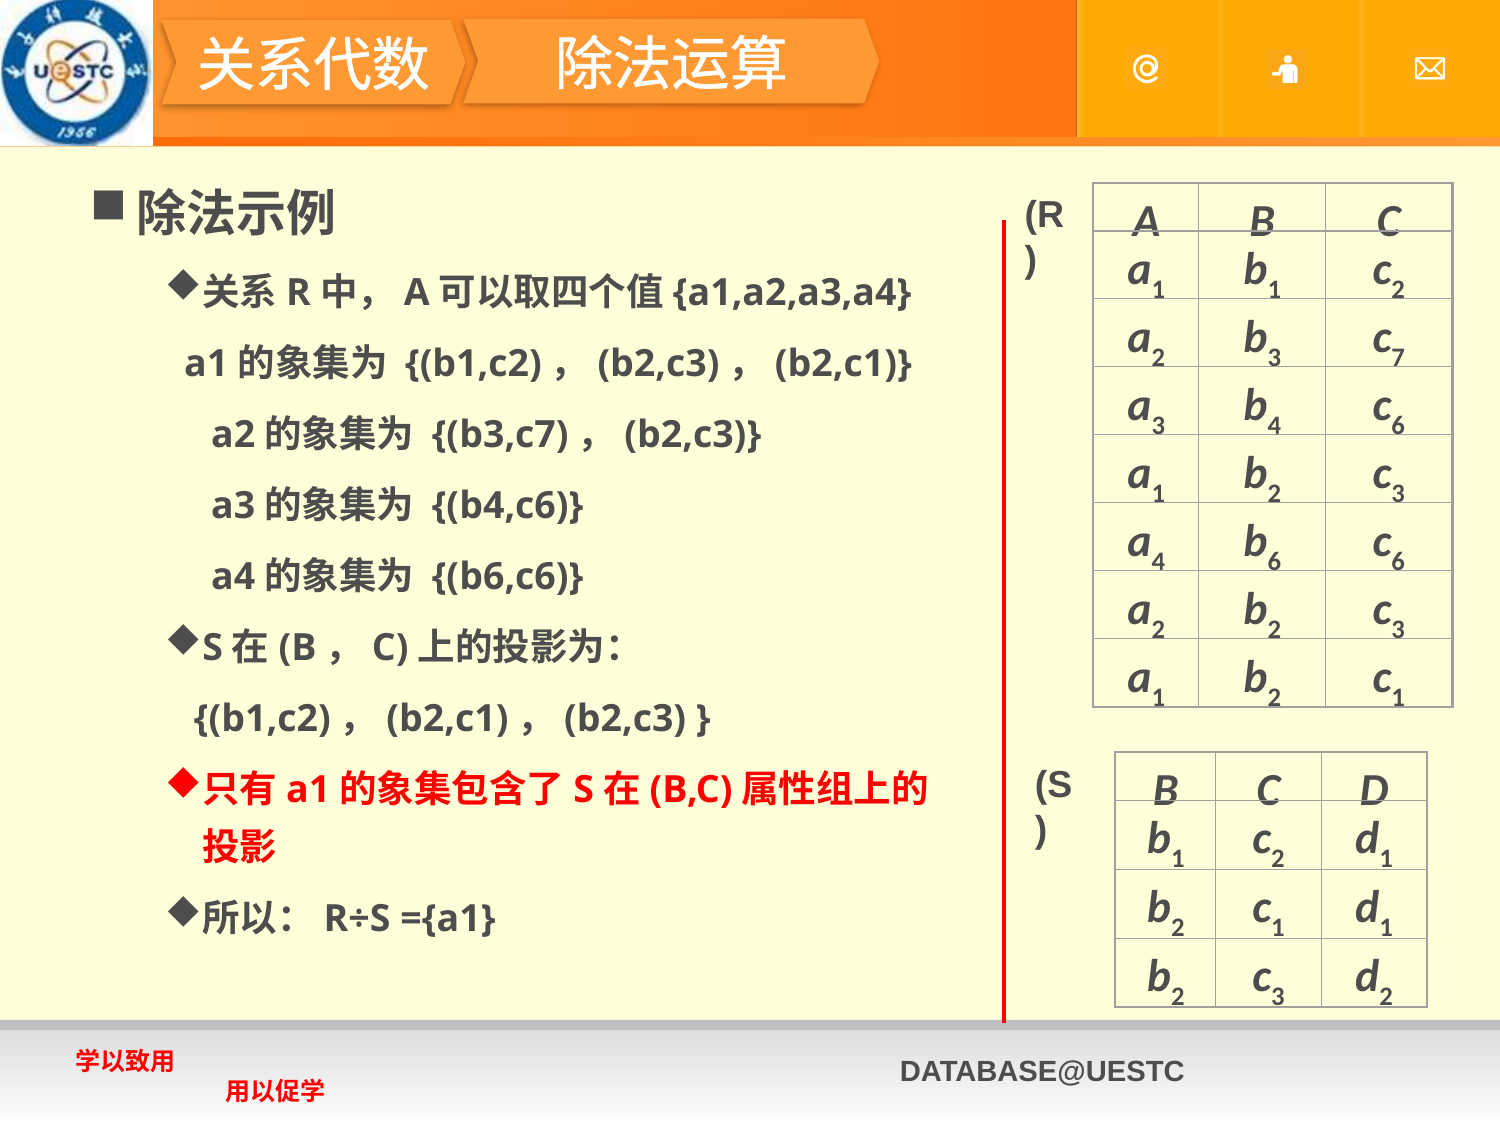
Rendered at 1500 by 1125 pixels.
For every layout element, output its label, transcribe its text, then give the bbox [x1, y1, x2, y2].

text_box 关系代数 [161, 19, 466, 105]
picture [0, 0, 153, 146]
picture [1425, 48, 1450, 89]
text_box 除法运算 [463, 18, 880, 104]
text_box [1019, 751, 1428, 1008]
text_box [1009, 182, 1454, 708]
title [155, 0, 1425, 140]
list 除法示例 关系R中，A可以取四个值{a1,a2,a3,a4} a1的象集为 {(b1,c2)，(b2,c3)，(b2,c1)} a2的象集为 {(b3,c7)，(b2,c3)} a3的象集为 {(b4,c6)} a4的象集为 {(b6,c6)} S在(B，C)上的投影为： {(b1,c2)，(b2,c1)，(b2,c3) } 只有a1的象集包含了S在(B,C)属性组上的投影 所以：R÷S ={a1} [0, 156, 978, 1022]
